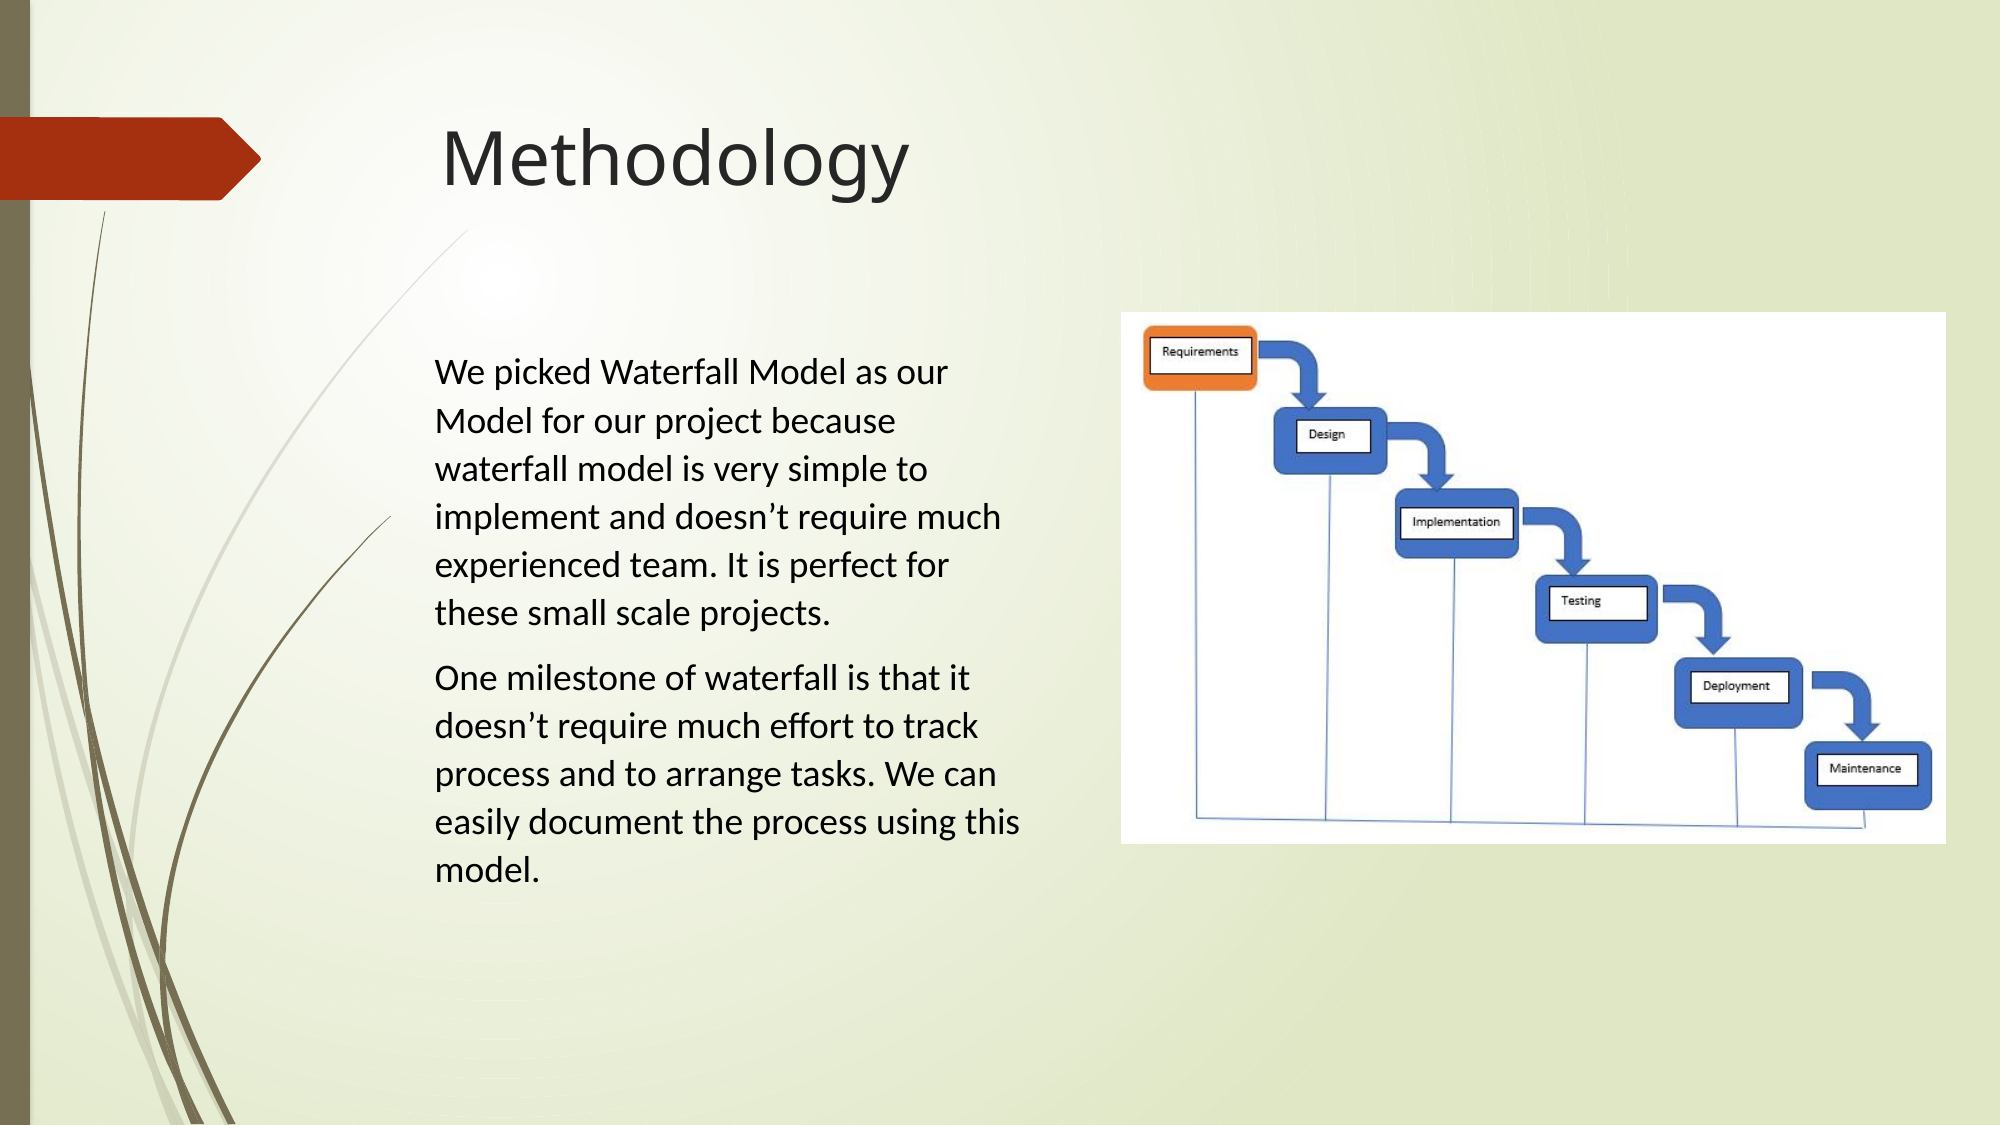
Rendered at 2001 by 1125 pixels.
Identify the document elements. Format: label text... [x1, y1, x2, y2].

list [1121, 312, 1946, 844]
text_box We picked Waterfall Model as our Model for our project because waterfall model is very simple to implement and doesn’t require much experienced team. It is perfect for these small scale projects. One milestone of waterfall is that it doesn’t require much effort to track process and to arrange tasks. We can easily document the process using this model. [344, 336, 1052, 960]
title Methodology [425, 102, 1888, 313]
